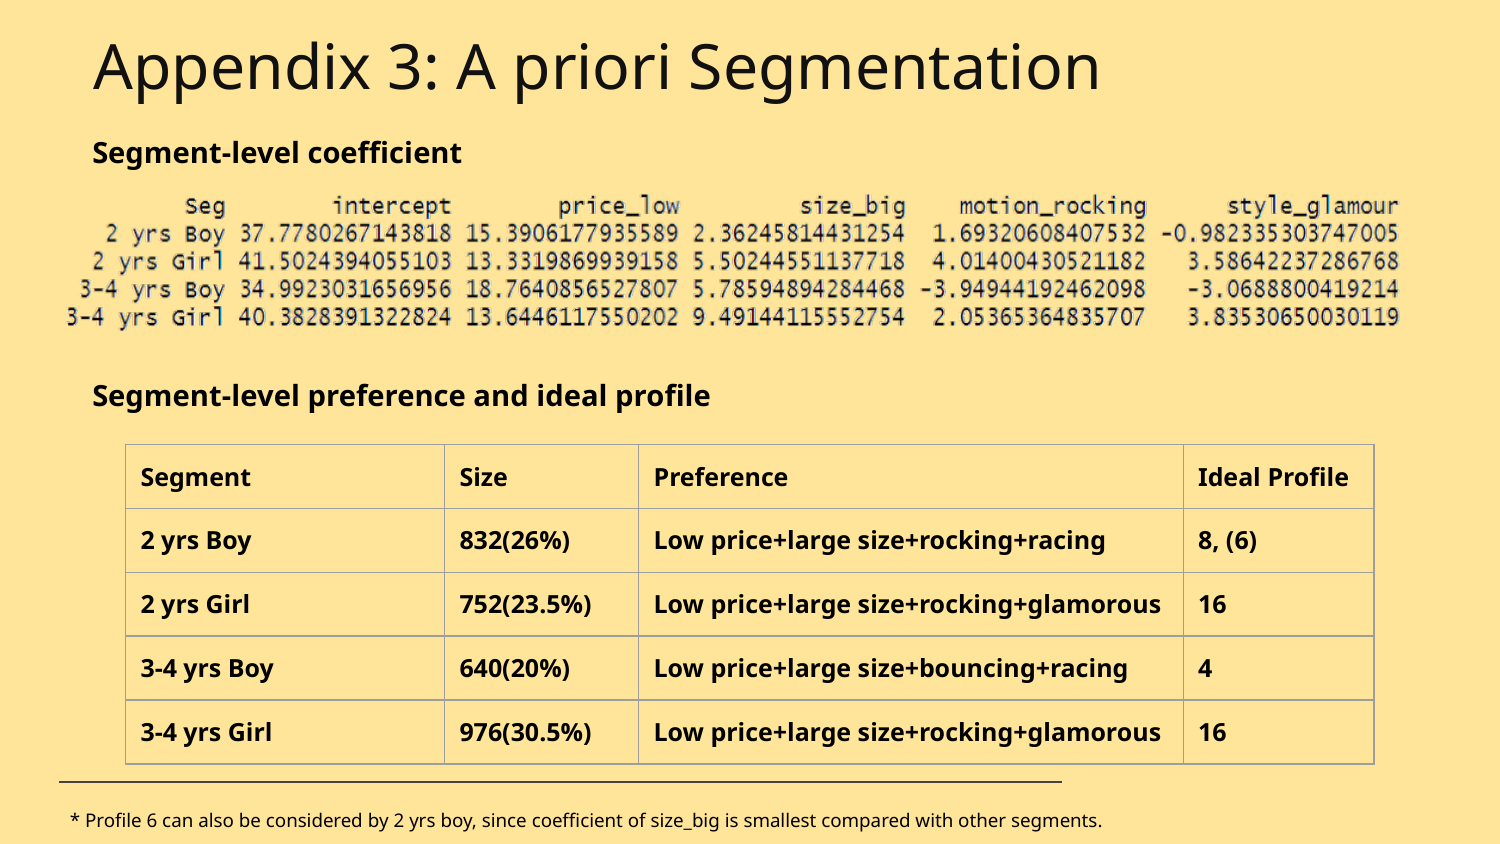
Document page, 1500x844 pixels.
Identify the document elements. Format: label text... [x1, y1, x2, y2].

table_cell 3-4 yrs Boy [126, 637, 444, 699]
table_cell 16 [1184, 573, 1373, 635]
table_cell 2 yrs Boy [126, 509, 444, 572]
table_cell Low price+large size+rocking+racing [639, 509, 1183, 572]
table_cell 832(26%) [445, 509, 638, 572]
table_header Ideal Profile [1184, 445, 1373, 508]
table_cell 3-4 yrs Girl [126, 701, 444, 763]
picture [63, 186, 1481, 333]
table_cell 640(20%) [445, 637, 638, 699]
table_cell Low price+large size+rocking+glamorous [639, 701, 1183, 763]
table_cell 752(23.5%) [445, 573, 638, 635]
table_cell 8, (6) [1184, 509, 1373, 572]
table_cell Low price+large size+bouncing+racing [639, 637, 1183, 699]
text_box Segment-level preference and ideal profile [77, 362, 1085, 465]
table_cell 976(30.5%) [445, 701, 638, 763]
table_cell 16 [1184, 701, 1373, 763]
table_header Segment [126, 465, 444, 508]
text_box Segment-level coefficient [77, 119, 1085, 185]
table_header Size [445, 465, 638, 508]
table_cell 4 [1184, 637, 1373, 699]
text_box * Profile 6 can also be considered by 2 yrs boy, since coefficient of size_big is smallest compared with other segments. [55, 782, 1329, 831]
table_cell Low price+large size+rocking+glamorous [639, 573, 1183, 635]
table_header Preference [639, 445, 1183, 508]
table_cell 2 yrs Girl [126, 573, 444, 635]
title Appendix 3: A priori Segmentation [93, 0, 1195, 103]
